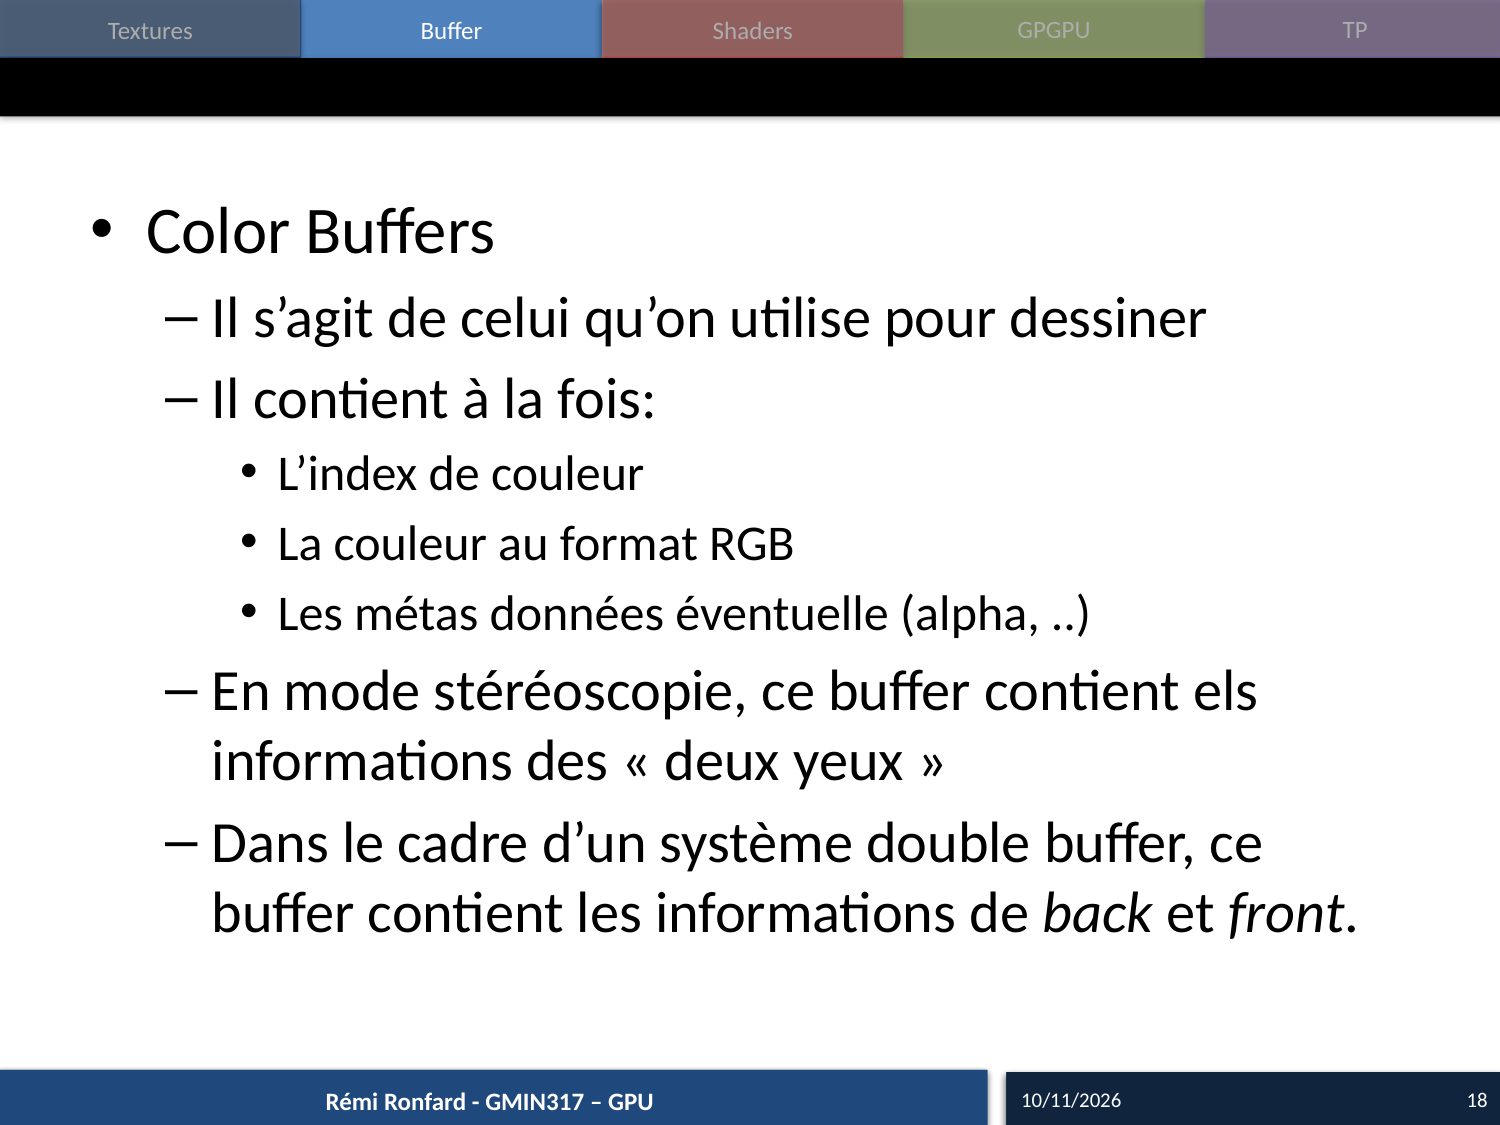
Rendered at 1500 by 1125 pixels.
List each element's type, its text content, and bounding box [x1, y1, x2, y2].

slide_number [1006, 1070, 1153, 1125]
list Color Buffers Il s’agit de celui qu’on utilise pour dessiner Il contient à la fois: L’index de couleur La couleur au format RGB Les métas données éventuelle (alpha, ..) En mode stéréoscopie, ce buffer contient els informations des « deux yeux » Dans le cadre d’un système double buffer, ce buffer contient les informations de back et front. [75, 179, 1425, 1005]
slide_number 18 [1153, 1071, 1500, 1125]
footer Rémi Ronfard - GMIN317 – GPU [0, 1072, 988, 1125]
